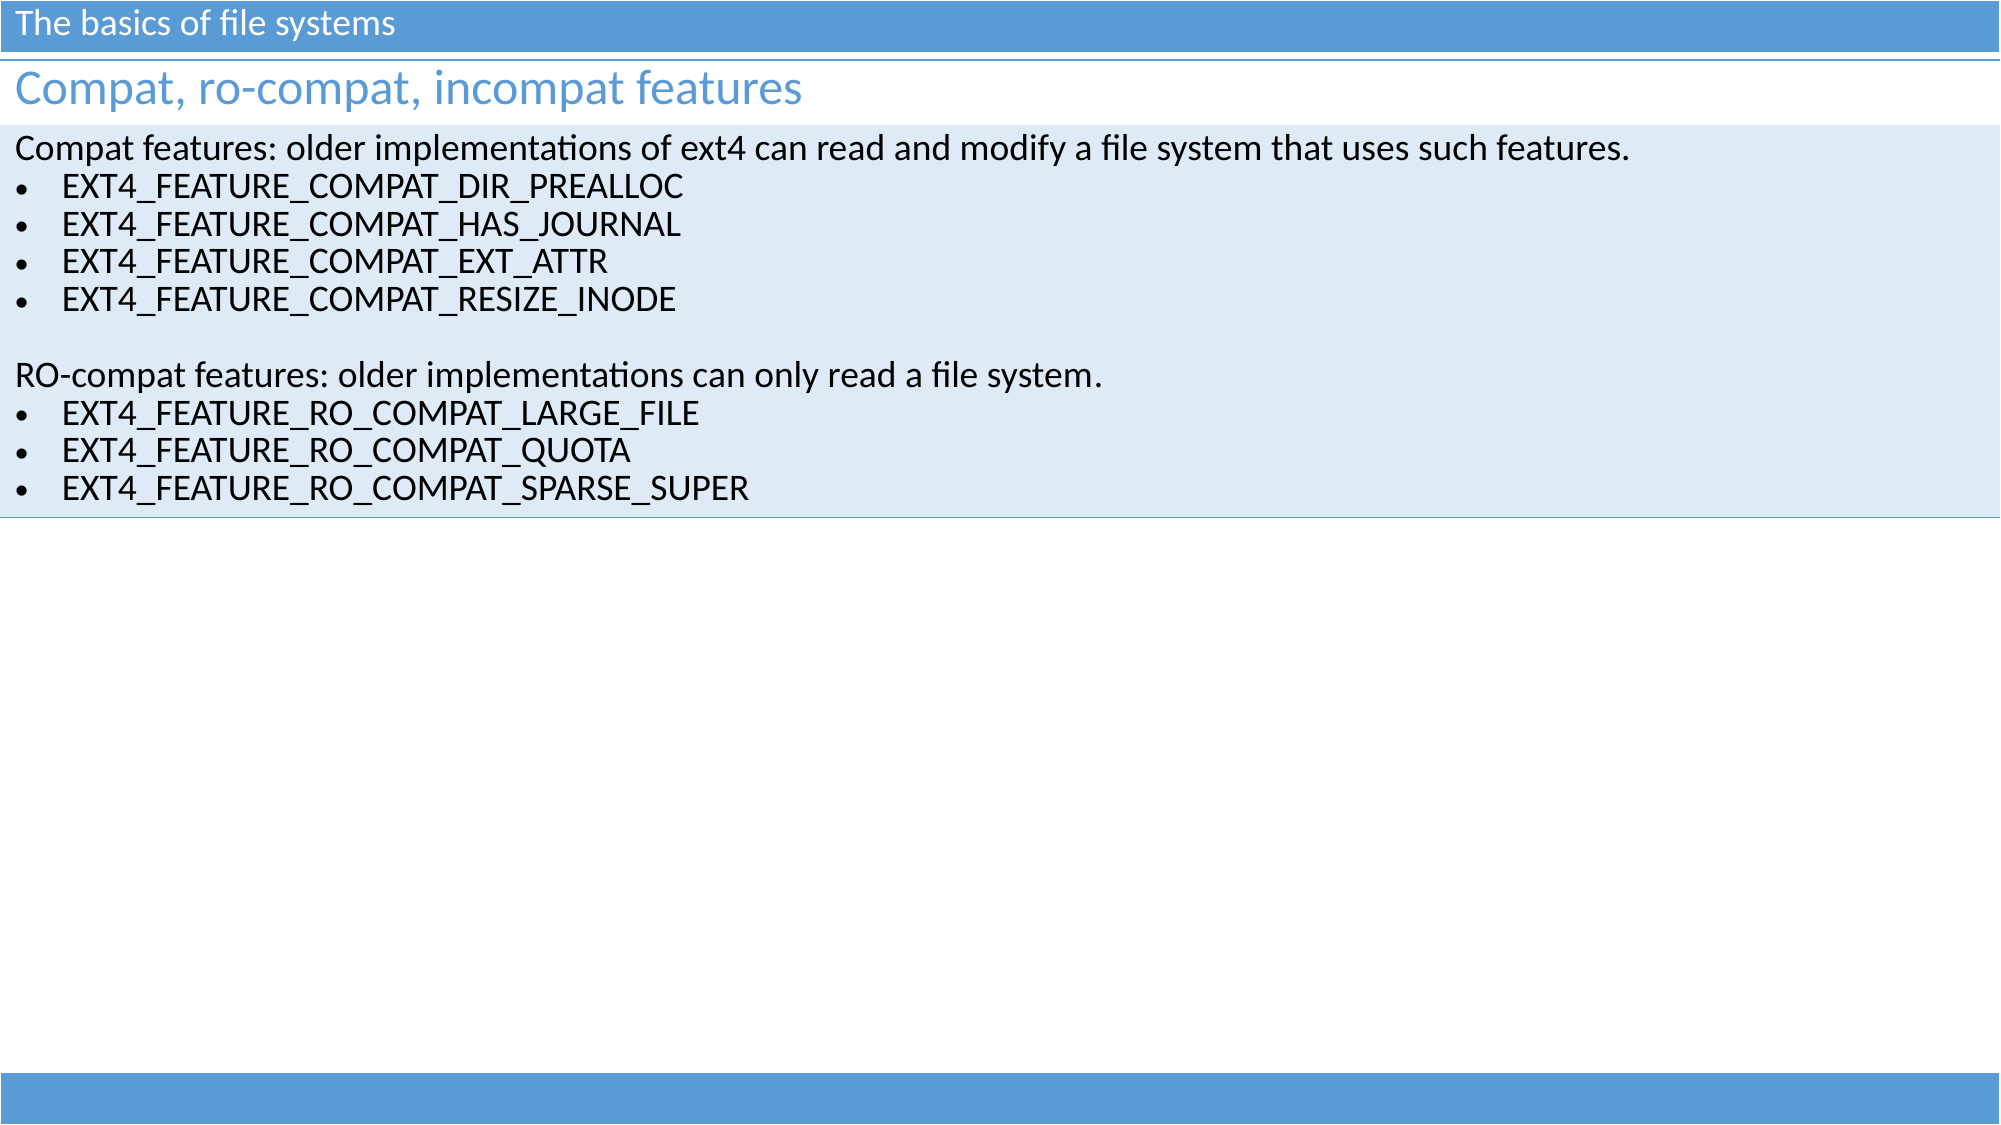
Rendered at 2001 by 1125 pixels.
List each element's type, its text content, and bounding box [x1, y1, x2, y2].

table_header [1, 1073, 1999, 1124]
table_header Compat, ro-compat, incompat features [0, 61, 2000, 125]
table_header The basics of file systems [1, 1, 1999, 52]
table_cell Compat features: older implementations of ext4 can read and modify a file system that uses such features. EXT4_FEATURE_COMPAT_DIR_PREALLOC EXT4_FEATURE_COMPAT_HAS_JOURNAL EXT4_FEATURE_COMPAT_EXT_ATTR EXT4_FEATURE_COMPAT_RESIZE_INODE RO-compat features: older implementations can only read a file system. EXT4_FEATURE_RO_COMPAT_LARGE_FILE EXT4_FEATURE_RO_COMPAT_QUOTA EXT4_FEATURE_RO_COMPAT_SPARSE_SUPER [0, 125, 2000, 517]
